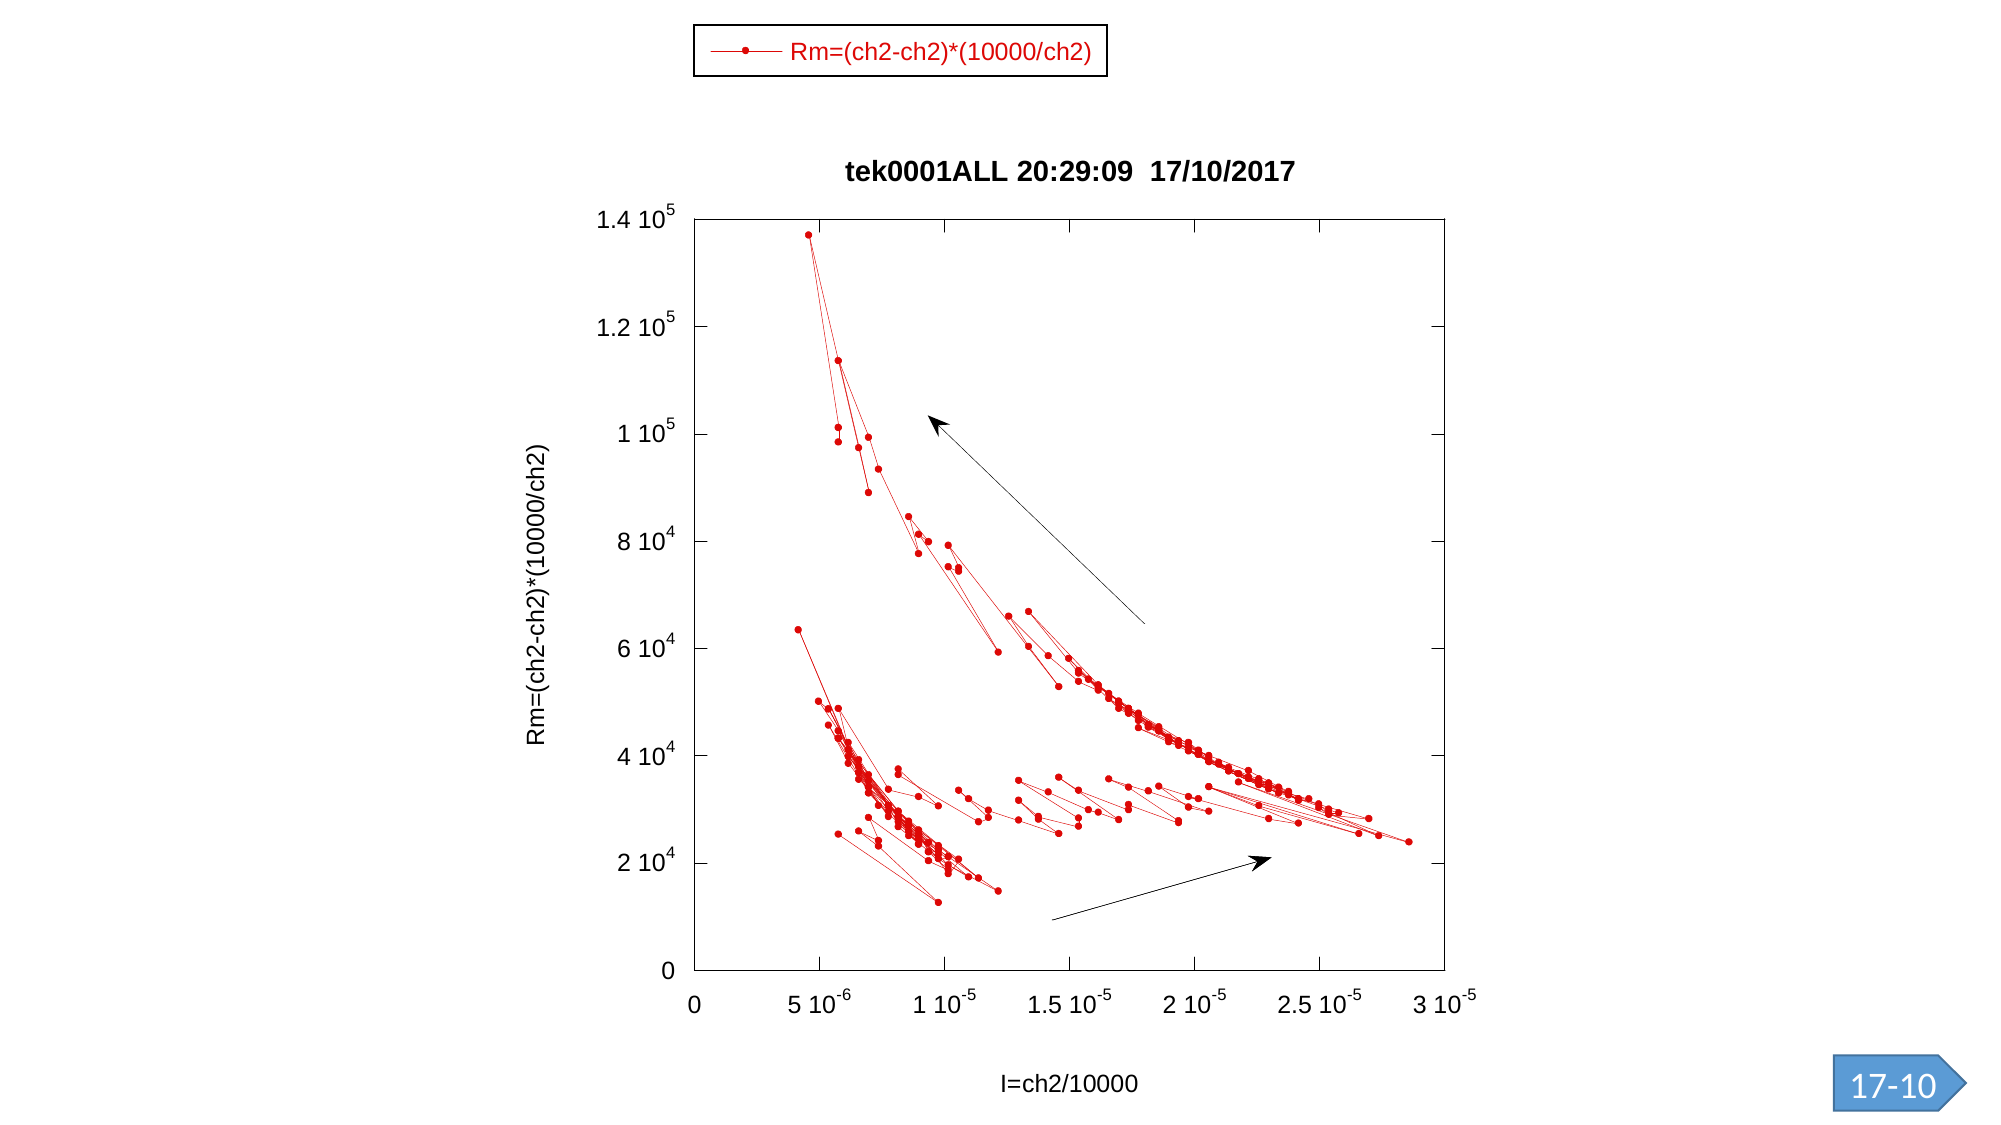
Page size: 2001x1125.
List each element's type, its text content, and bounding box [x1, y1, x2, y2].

text_box 17-10 [1832, 1054, 1968, 1112]
picture [510, 14, 1490, 1111]
